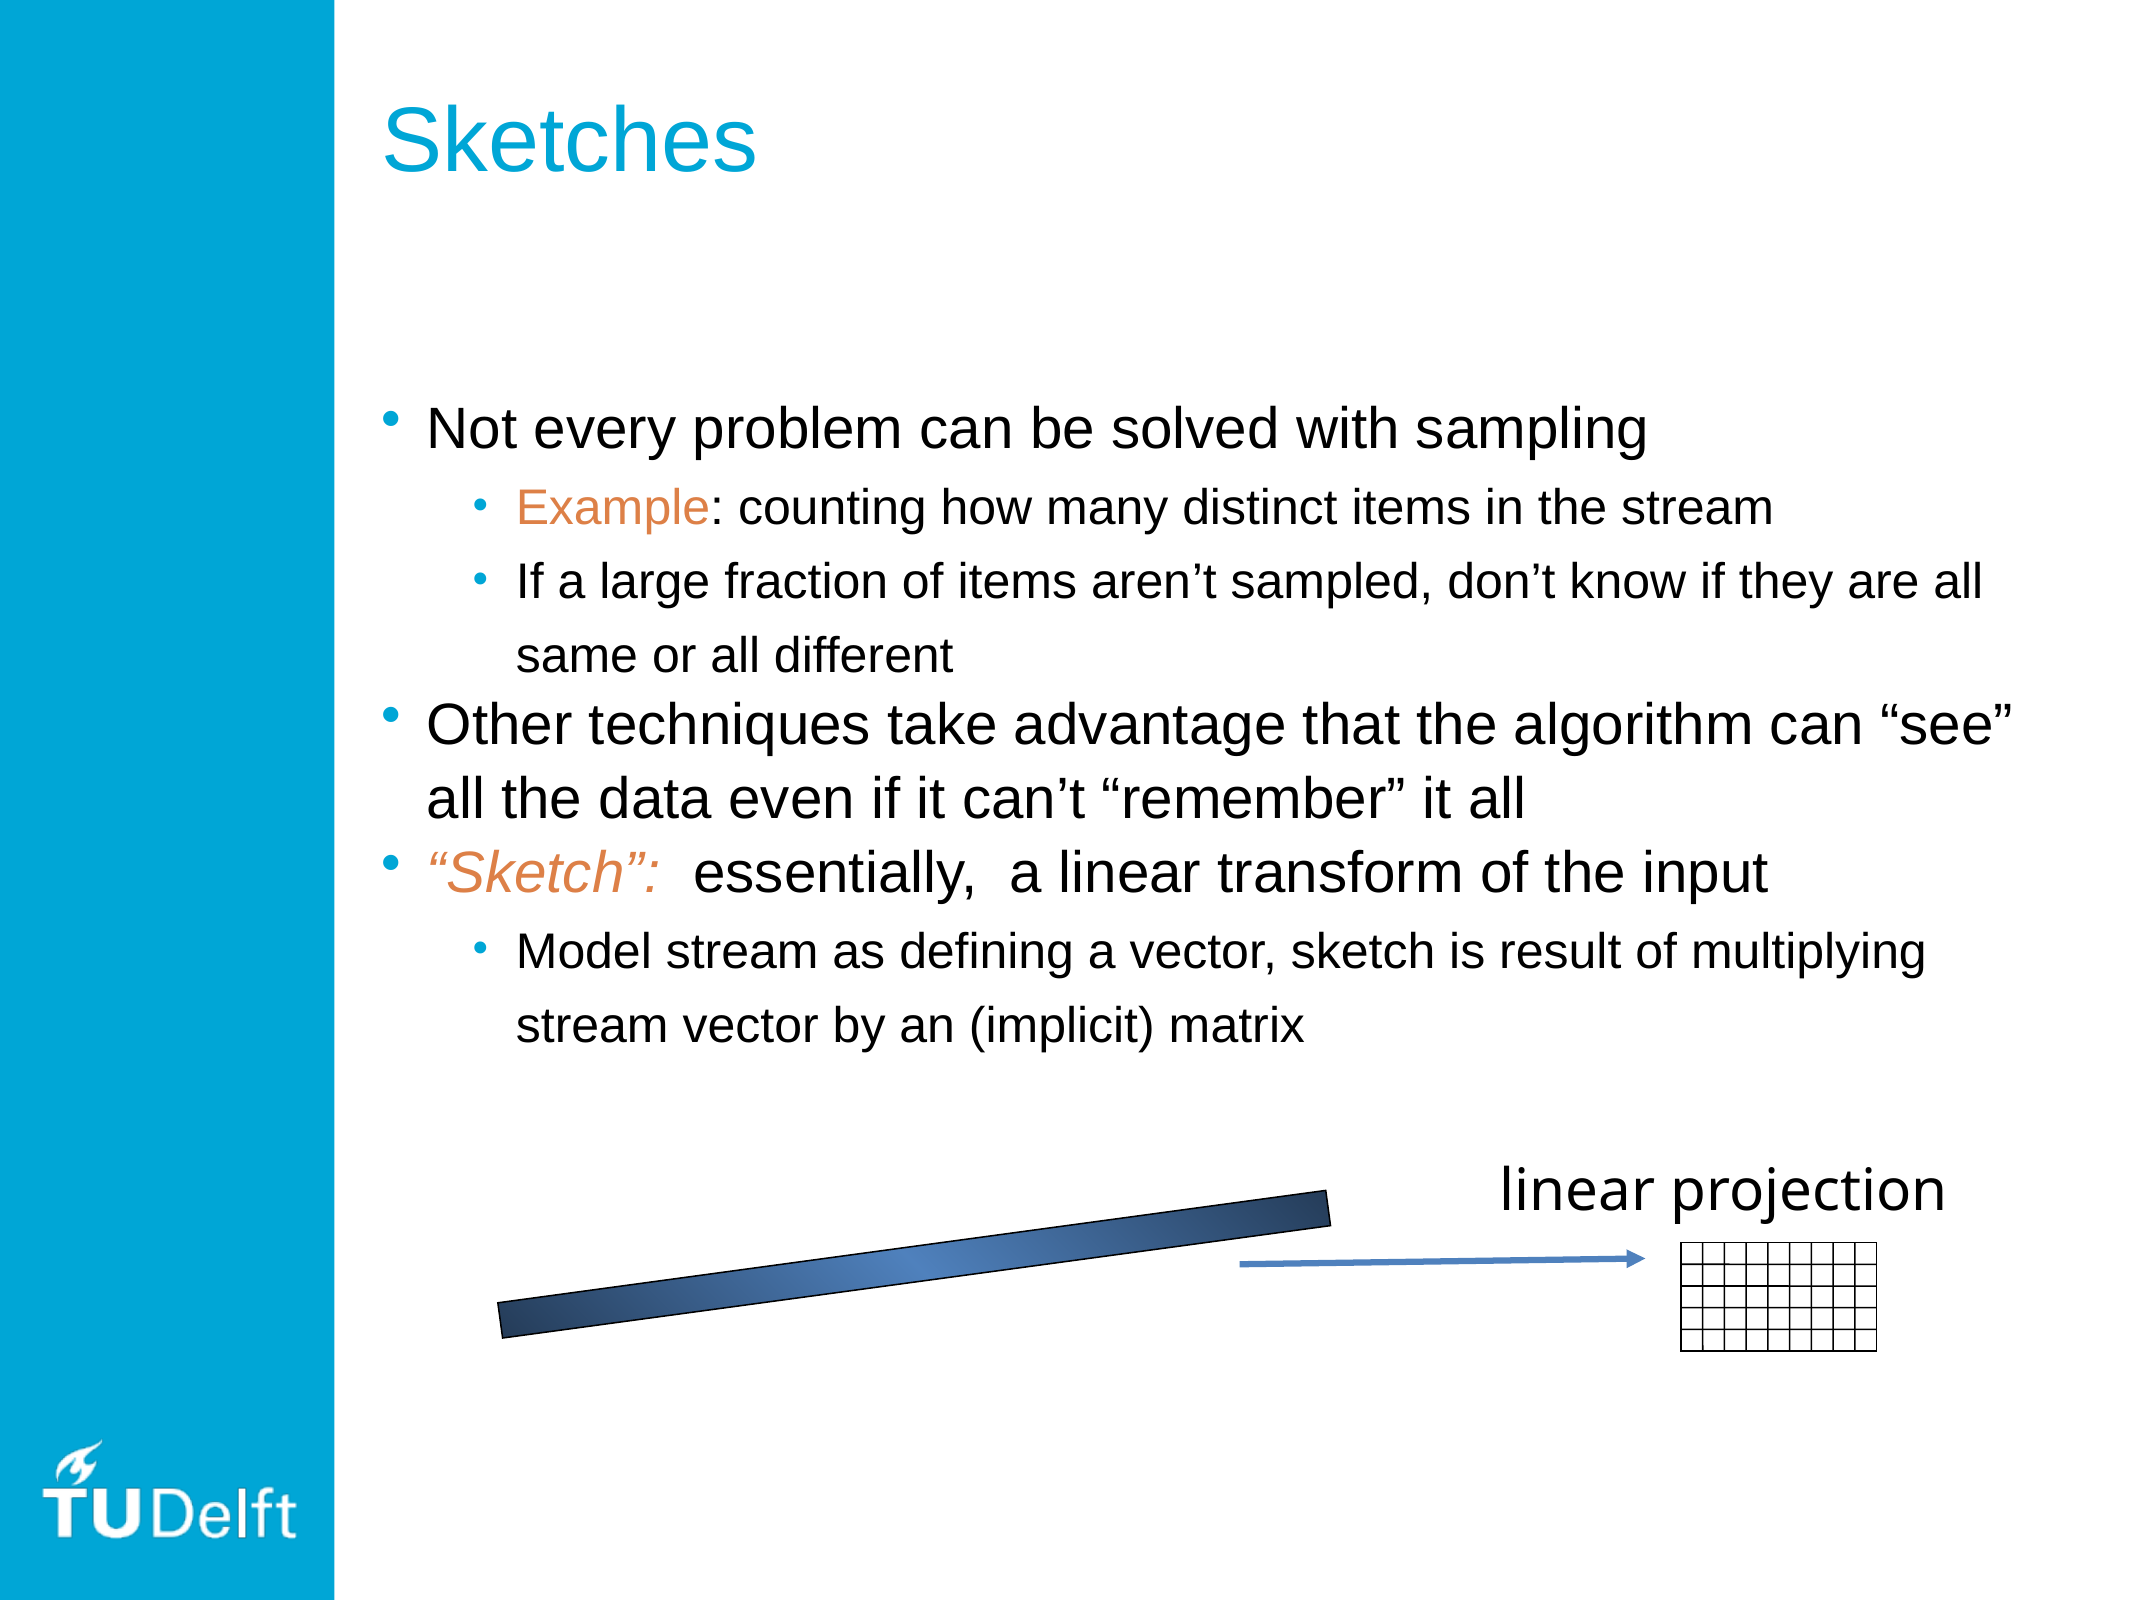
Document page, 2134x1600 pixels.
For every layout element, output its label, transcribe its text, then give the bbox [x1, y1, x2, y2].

list Not every problem can be solved with sampling Example: counting how many distinct items in the stream If a large fraction of items aren’t sampled, don’t know if they are all same or all different Other techniques take advantage that the algorithm can “see” all the data even if it can’t “remember” it all “Sketch”: essentially, a linear transform of the input Model stream as defining a vector, sketch is result of multiplying stream vector by an (implicit) matrix [381, 386, 2024, 1509]
title Sketches [381, 79, 2024, 328]
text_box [1680, 1242, 1877, 1352]
text_box linear projection [1467, 1151, 1948, 1222]
text_box [1239, 1252, 1646, 1265]
text_box [497, 1190, 1331, 1339]
